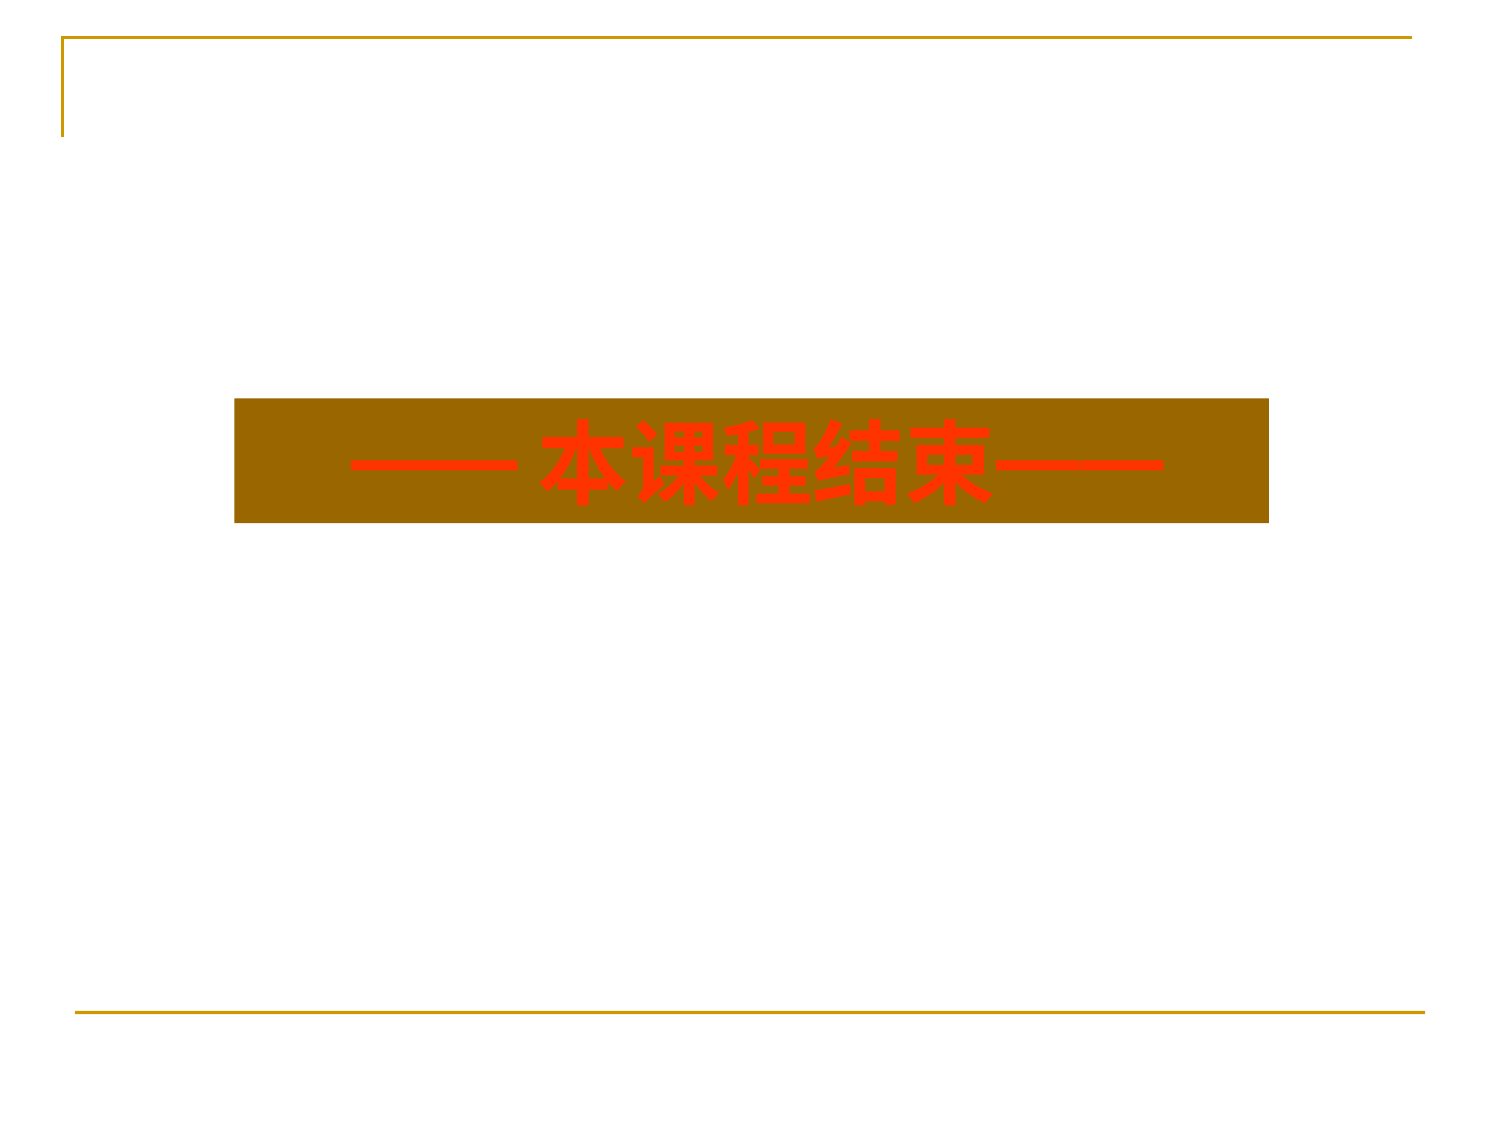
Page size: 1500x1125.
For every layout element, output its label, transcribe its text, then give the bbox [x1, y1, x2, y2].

text_box ━━本课程结束━━ [234, 398, 1269, 524]
